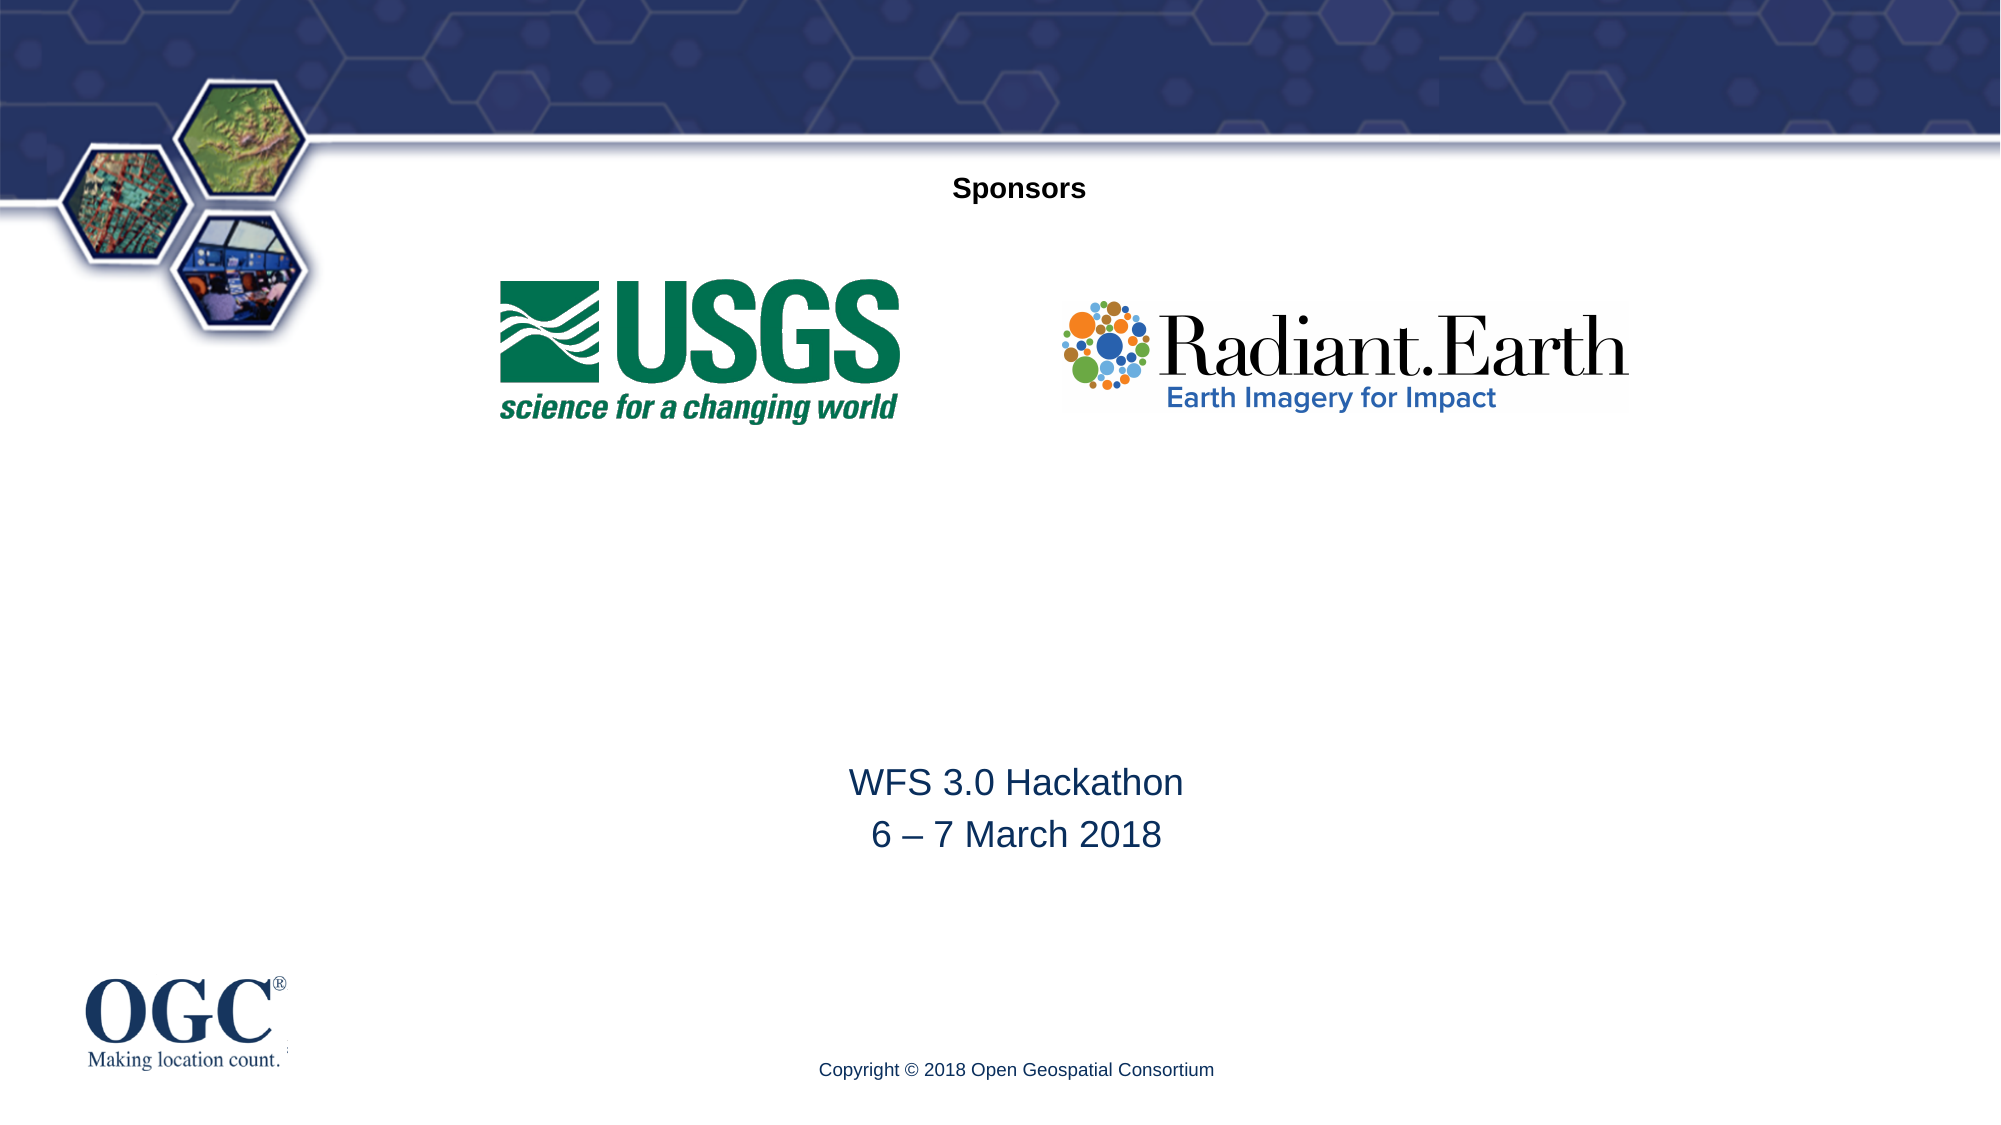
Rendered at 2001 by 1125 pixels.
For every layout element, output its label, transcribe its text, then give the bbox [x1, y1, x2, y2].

subtitle WFS 3.0 Hackathon 6 – 7 March 2018 [316, 750, 1717, 975]
picture [0, 0, 2001, 425]
footer Copyright © 2018 Open Geospatial Consortium [658, 1049, 1376, 1101]
picture [83, 974, 288, 1071]
